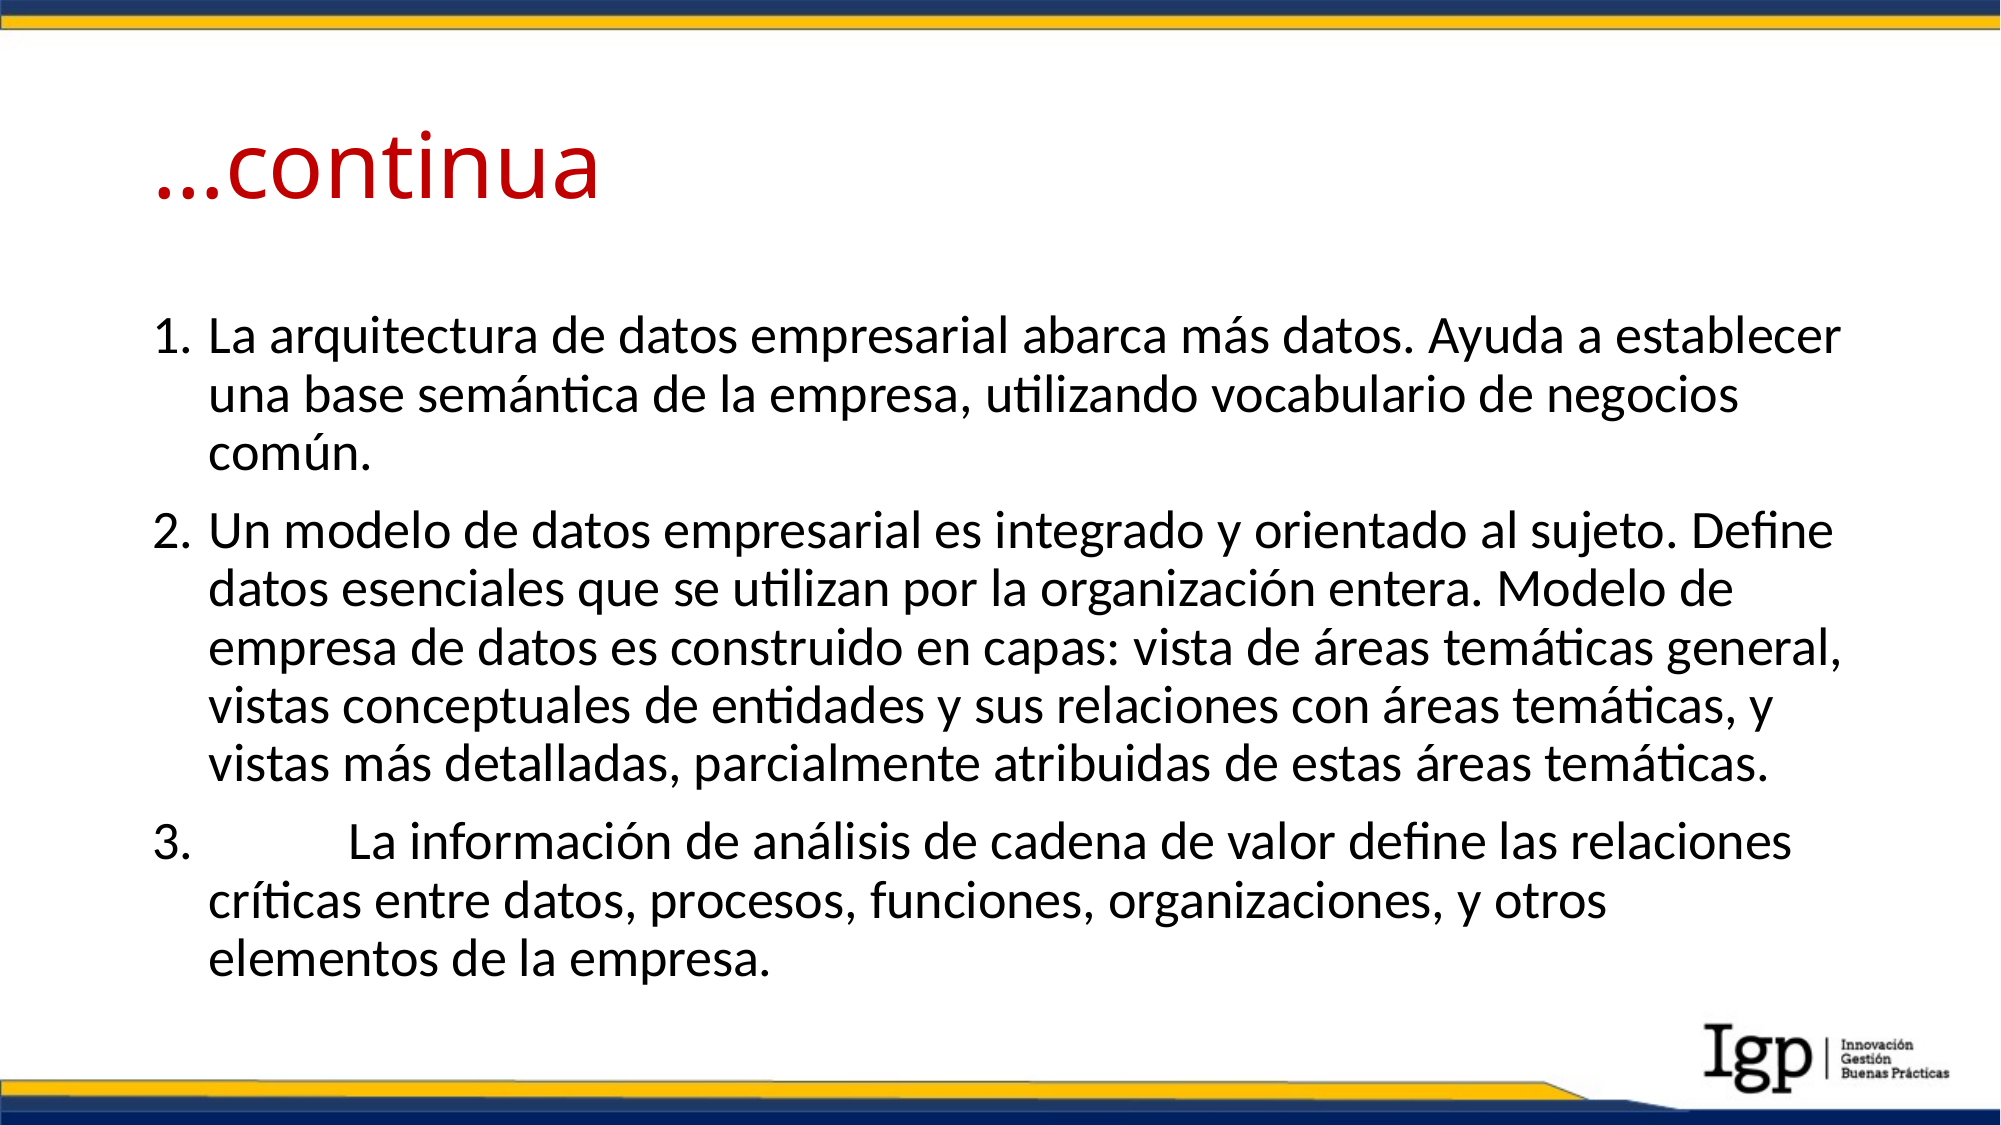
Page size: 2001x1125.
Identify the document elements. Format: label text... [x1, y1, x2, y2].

list La arquitectura de datos empresarial abarca más datos. Ayuda a establecer una base semántica de la empresa, utilizando vocabulario de negocios común. Un modelo de datos empresarial es integrado y orientado al sujeto. Define datos esenciales que se utilizan por la organización entera. Modelo de empresa de datos es construido en capas: vista de áreas temáticas general, vistas conceptuales de entidades y sus relaciones con áreas temáticas, y vistas más detalladas, parcialmente atribuidas de estas áreas temáticas. La información de análisis de cadena de valor define las relaciones críticas entre datos, procesos, funciones, organizaciones, y otros elementos de la empresa. [137, 299, 1863, 1014]
picture [0, 0, 2001, 1125]
title …continua [137, 59, 1863, 278]
